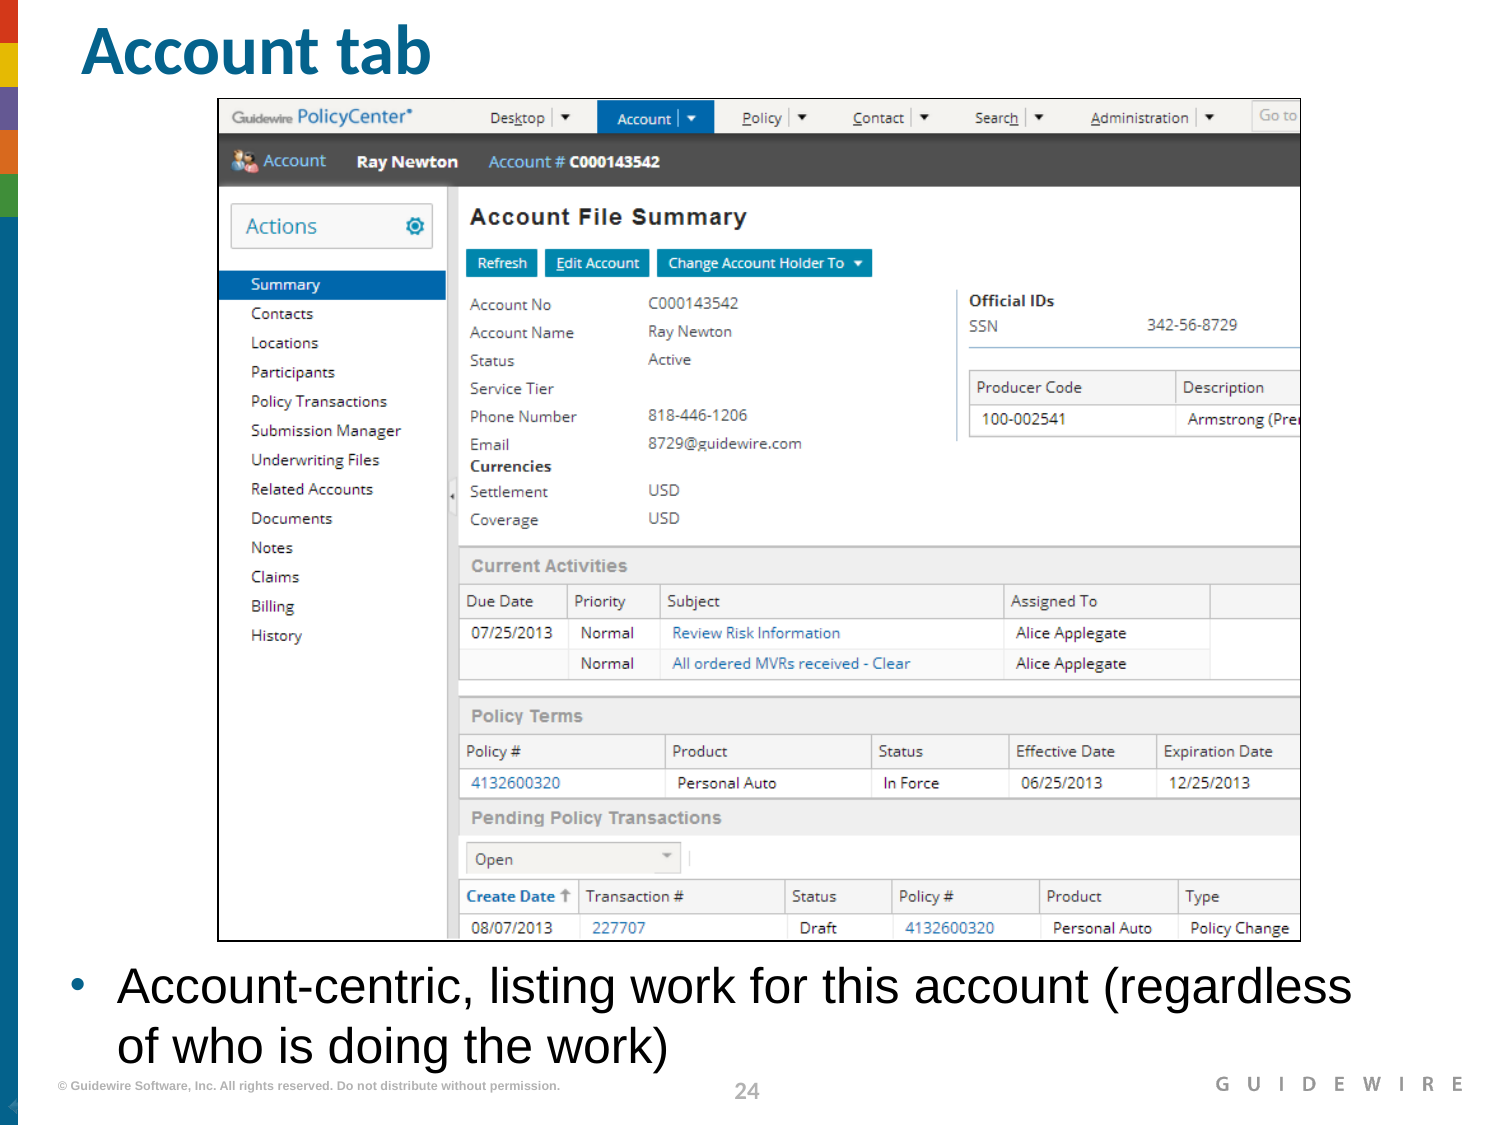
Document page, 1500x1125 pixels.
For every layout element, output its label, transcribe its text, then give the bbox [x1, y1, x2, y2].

list Account-centric, listing work for this account (regardless of who is doing the work) [70, 953, 1409, 1049]
picture [0, 0, 18, 216]
picture [10, 1101, 18, 1111]
picture [1215, 1073, 1480, 1096]
picture [218, 98, 1301, 941]
title Account tab [81, 19, 1446, 142]
